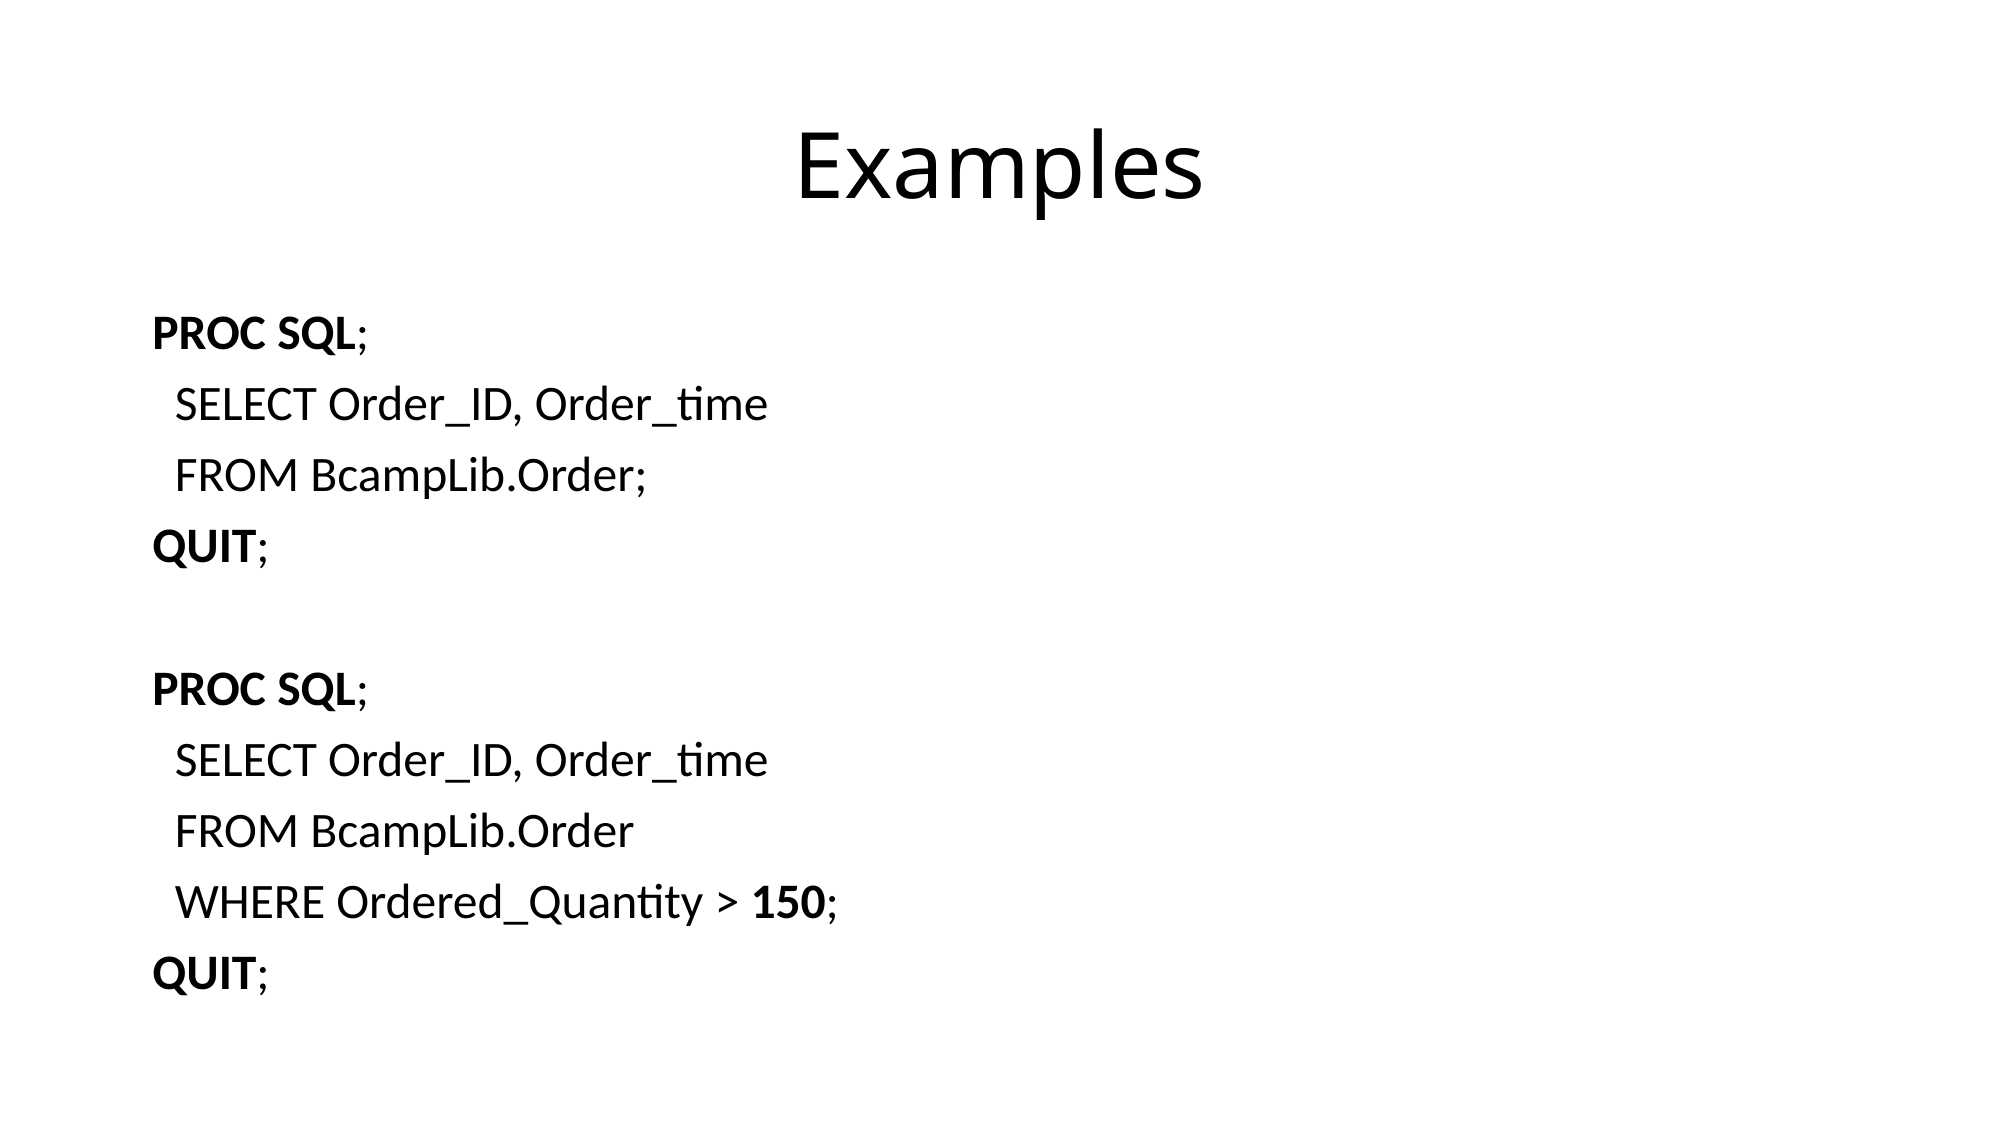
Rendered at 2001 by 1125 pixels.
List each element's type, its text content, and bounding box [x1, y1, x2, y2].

list PROC SQL; SELECT Order_ID, Order_time FROM BcampLib.Order; QUIT; PROC SQL; SELECT Order_ID, Order_time FROM BcampLib.Order WHERE Ordered_Quantity > 150; QUIT; [137, 299, 1863, 1014]
title Examples [137, 59, 1863, 278]
